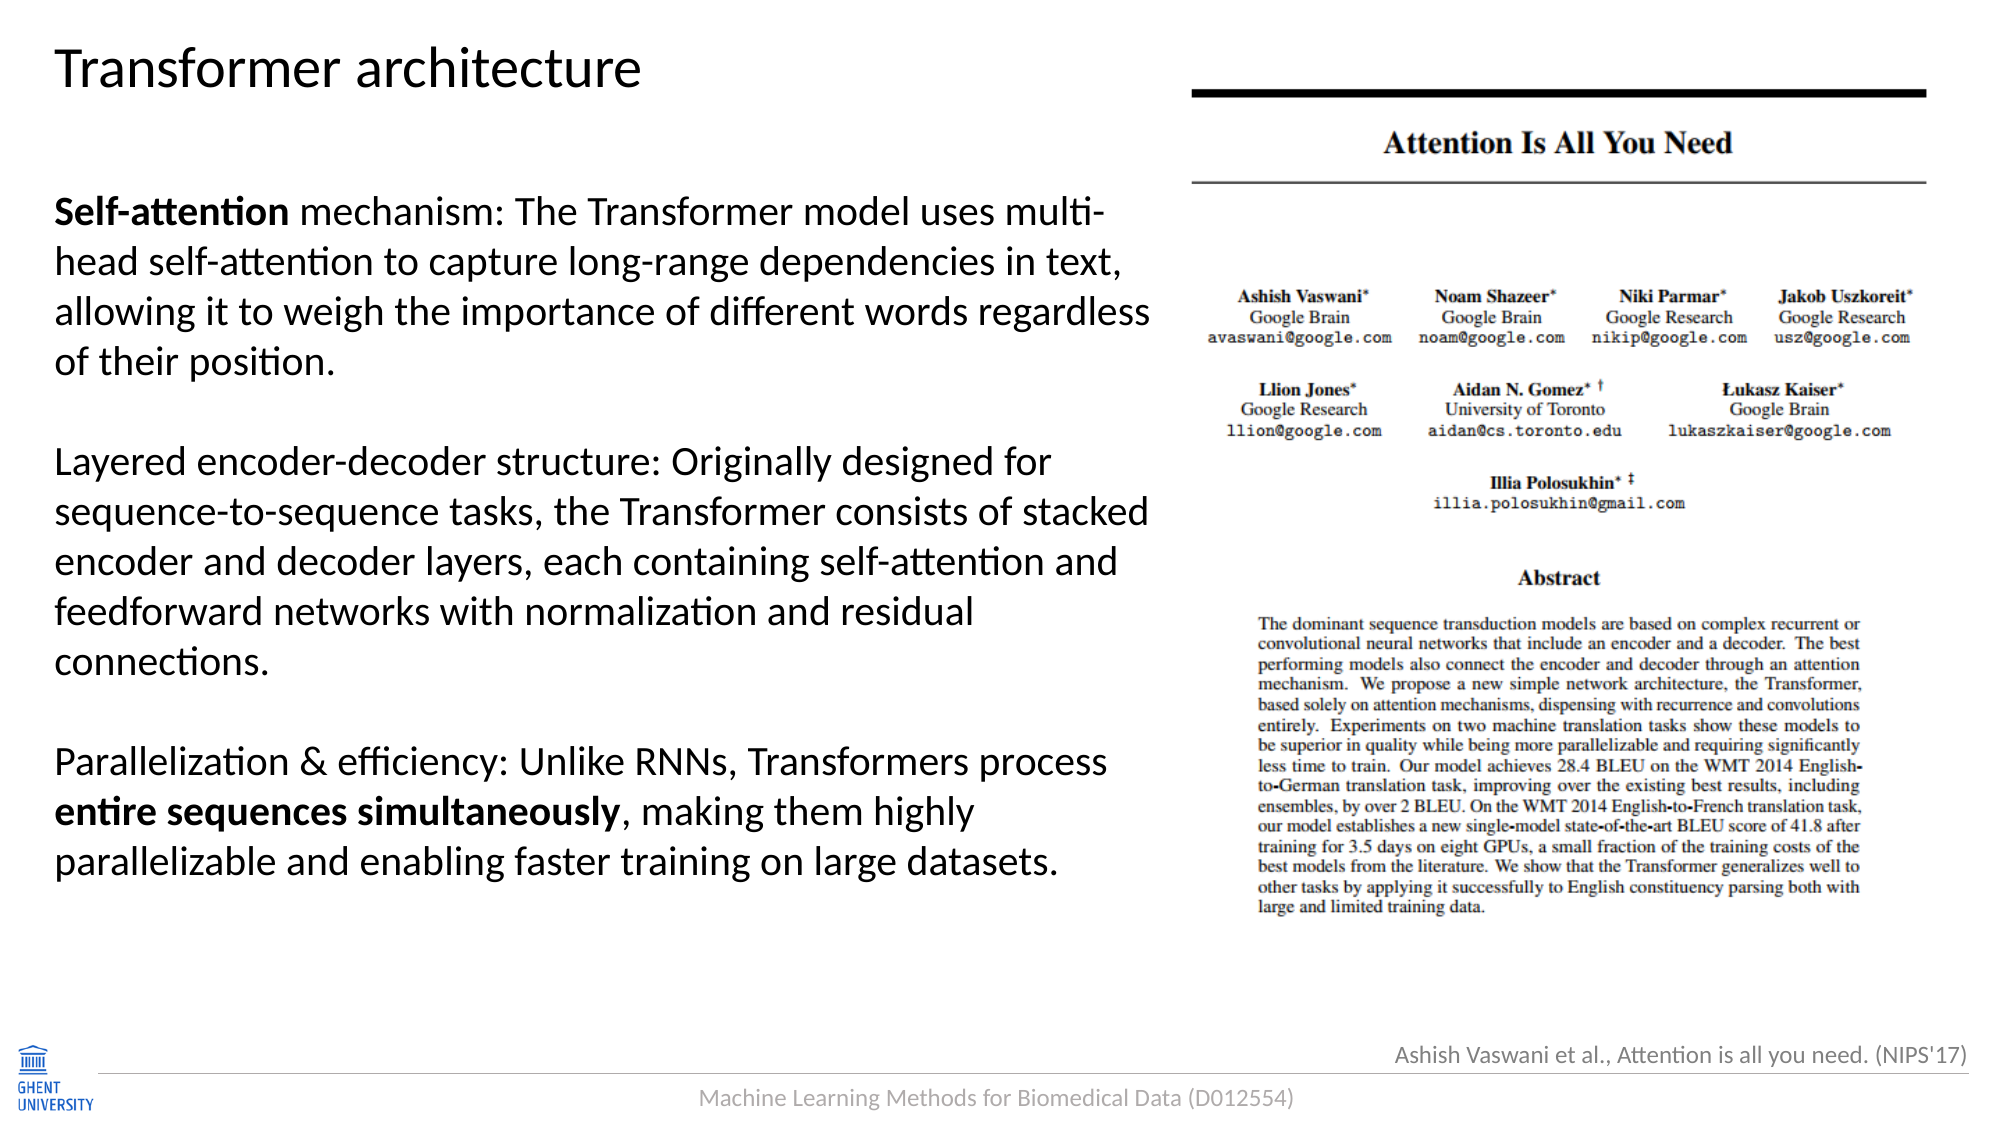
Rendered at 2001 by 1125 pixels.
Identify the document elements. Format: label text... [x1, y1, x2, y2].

picture [10, 1031, 101, 1118]
text_box Transformer architecture [39, 21, 1967, 107]
picture [1160, 74, 1960, 925]
text_box Machine Learning Methods for Biomedical Data (D012554) [10, 1074, 1990, 1120]
text_box Ashish Vaswani et al., Attention is all you need. (NIPS'17) [101, 1031, 1990, 1074]
text_box Self-attention mechanism: The Transformer model uses multi-head self-attention to capture long-range dependencies in text, allowing it to weigh the importance of different words regardless of their position. Layered encoder-decoder structure: Originally designed for sequence-to-sequence tasks, the Transformer consists of stacked encoder and decoder layers, each containing self-attention and feedforward networks with normalization and residual connections. Parallelization & efficiency: Unlike RNNs, Transformers process entire sequences simultaneously, making them highly parallelizable and enabling faster training on large datasets. [39, 176, 1178, 942]
